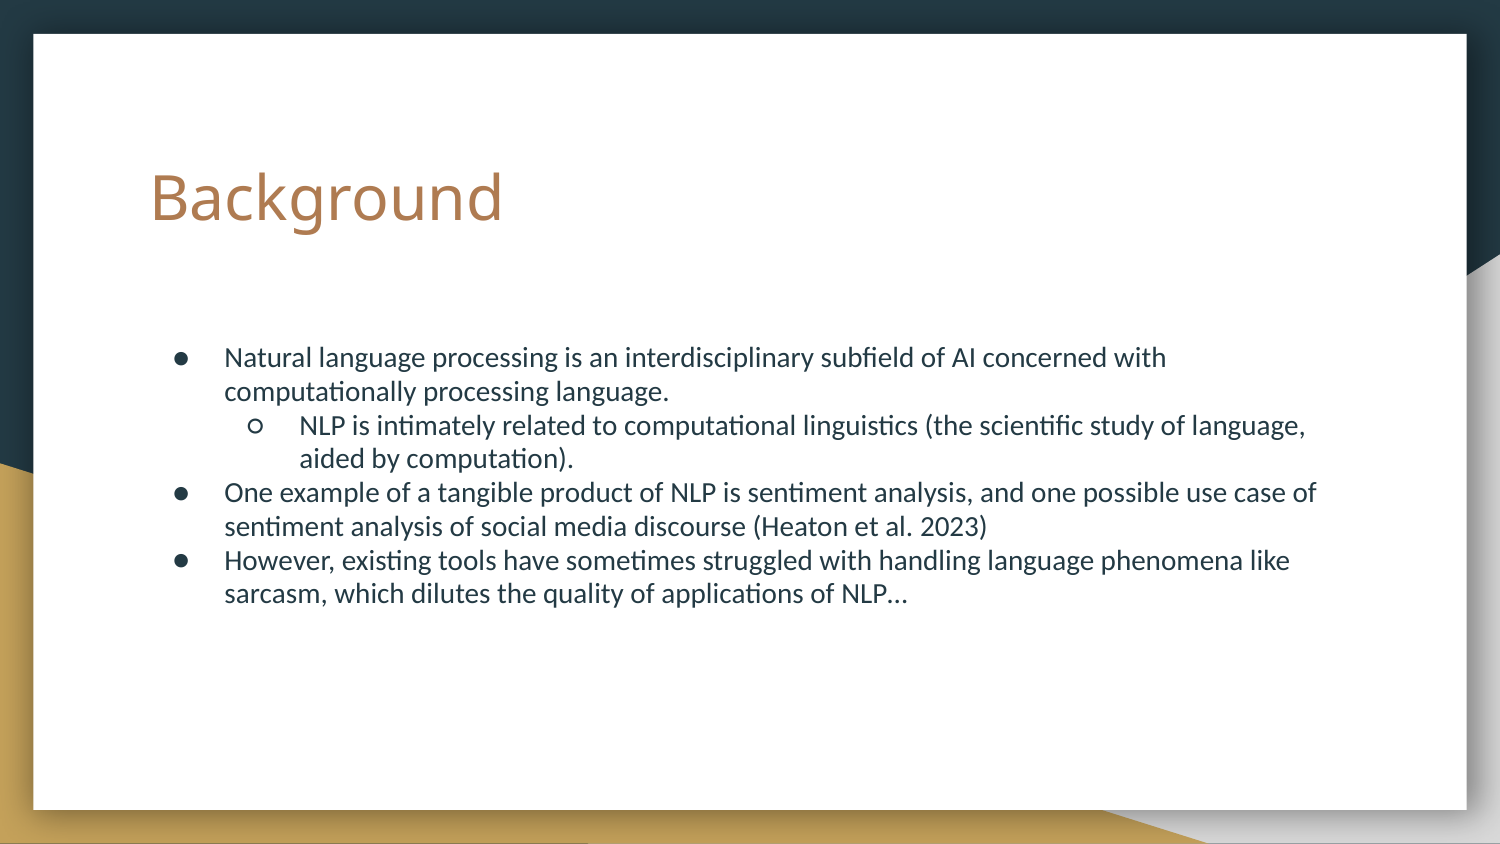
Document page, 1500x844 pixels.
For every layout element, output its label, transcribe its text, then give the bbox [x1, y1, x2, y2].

list Natural language processing is an interdisciplinary subfield of AI concerned with computationally processing language. NLP is intimately related to computational linguistics (the scientific study of language, aided by computation). One example of a tangible product of NLP is sentiment analysis, and one possible use case of sentiment analysis of social media discourse (Heaton et al. 2023) However, existing tools have sometimes struggled with handling language phenomena like sarcasm, which dilutes the quality of applications of NLP… [134, 326, 1366, 729]
title Background [134, 138, 1366, 296]
